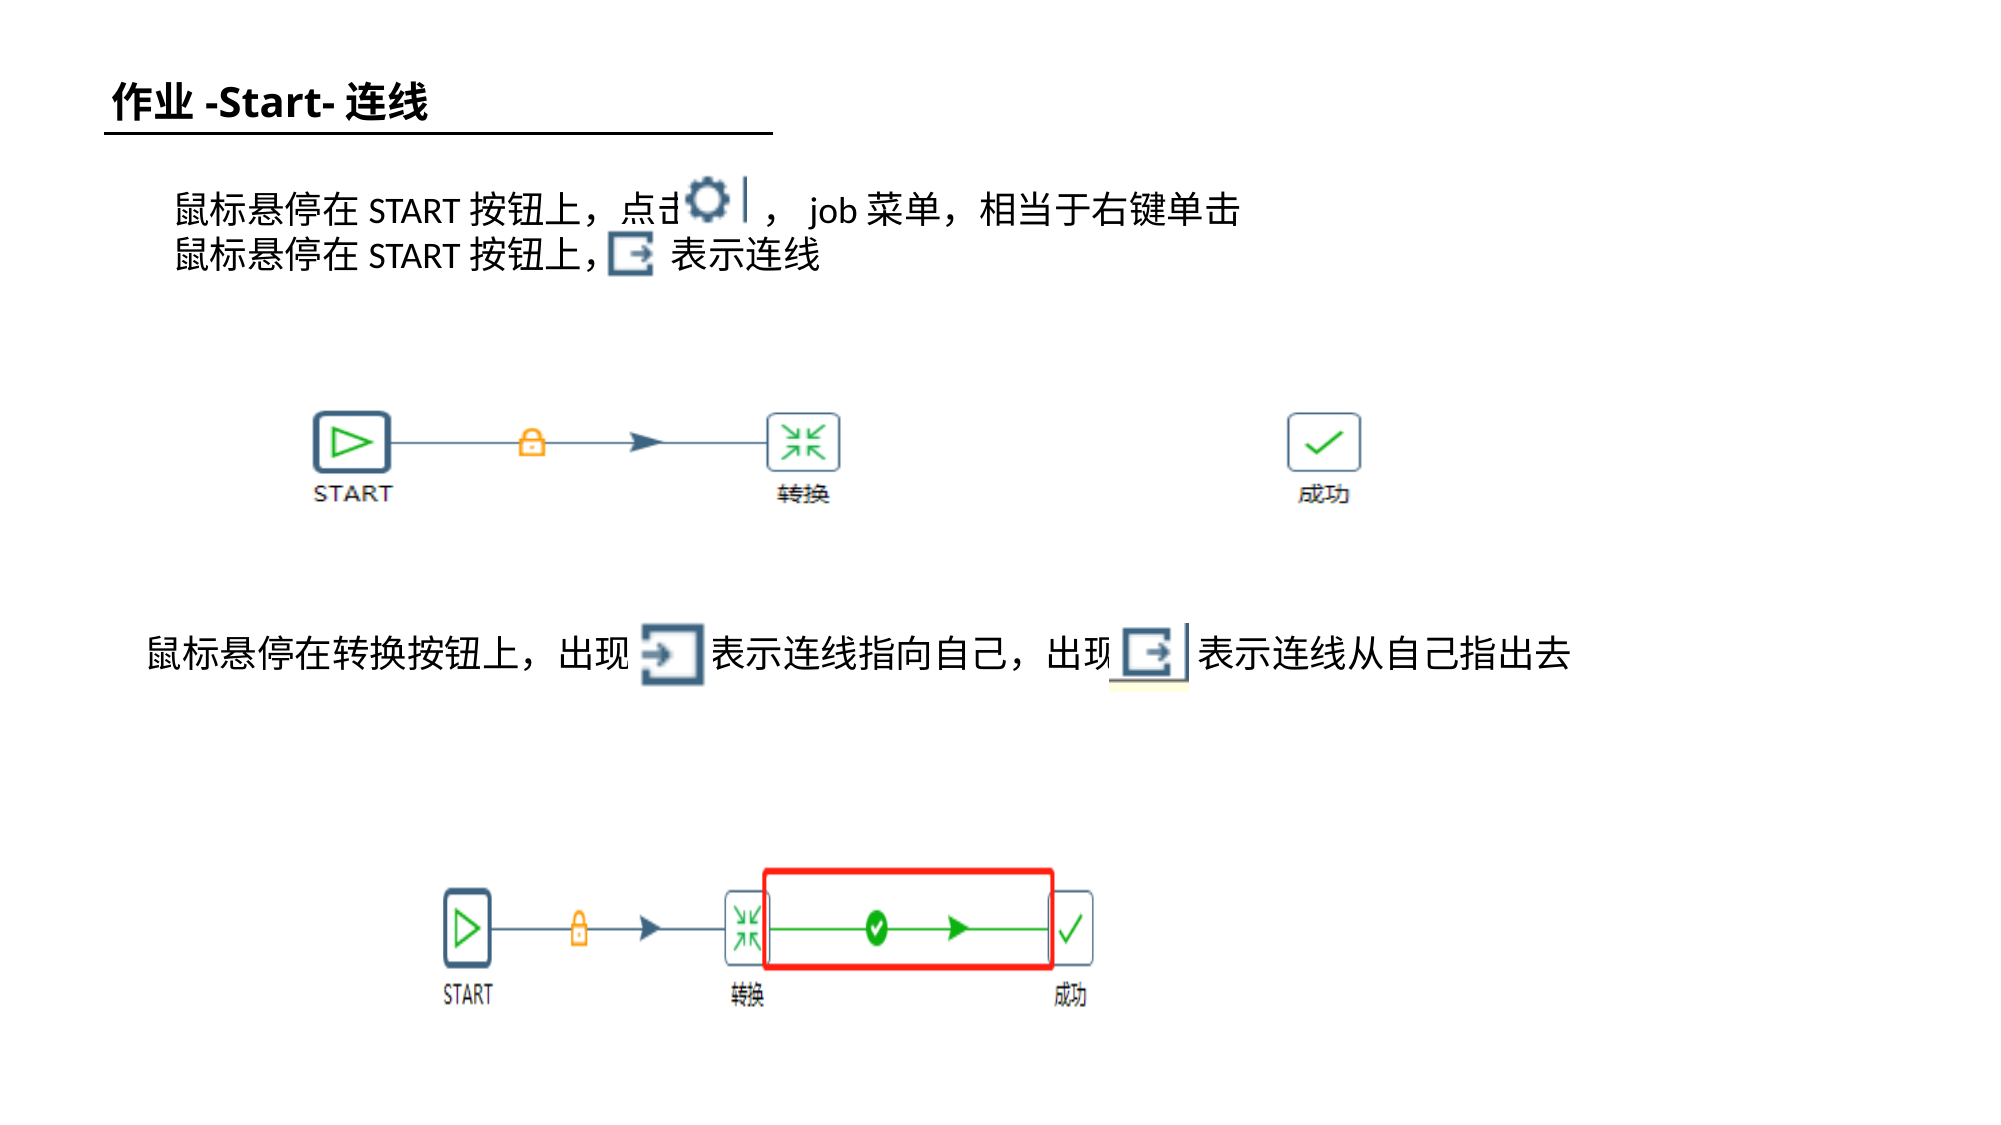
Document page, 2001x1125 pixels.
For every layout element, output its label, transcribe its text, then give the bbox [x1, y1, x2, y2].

picture [678, 166, 747, 232]
text_box 鼠标悬停在转换按钮上，出现 表示连线指向自己，出现 表示连线从自己指出去 [713, 623, 1109, 683]
text_box 鼠标悬停在START按钮上，点击 ，job菜单，相当于右键单击 鼠标悬停在START按钮上， 表示连线 [157, 178, 1636, 284]
picture [192, 224, 1570, 595]
text_box 鼠标悬停在转换按钮上，出现 表示连线指向自己，出现 表示连线从自己指出去 [129, 623, 628, 683]
picture [337, 614, 1336, 1085]
text_box 鼠标悬停在转换按钮上，出现 表示连线指向自己，出现 表示连线从自己指出去 [1189, 623, 1832, 683]
picture [1109, 623, 1189, 692]
text_box 作业-Start-连线 [104, 68, 713, 132]
